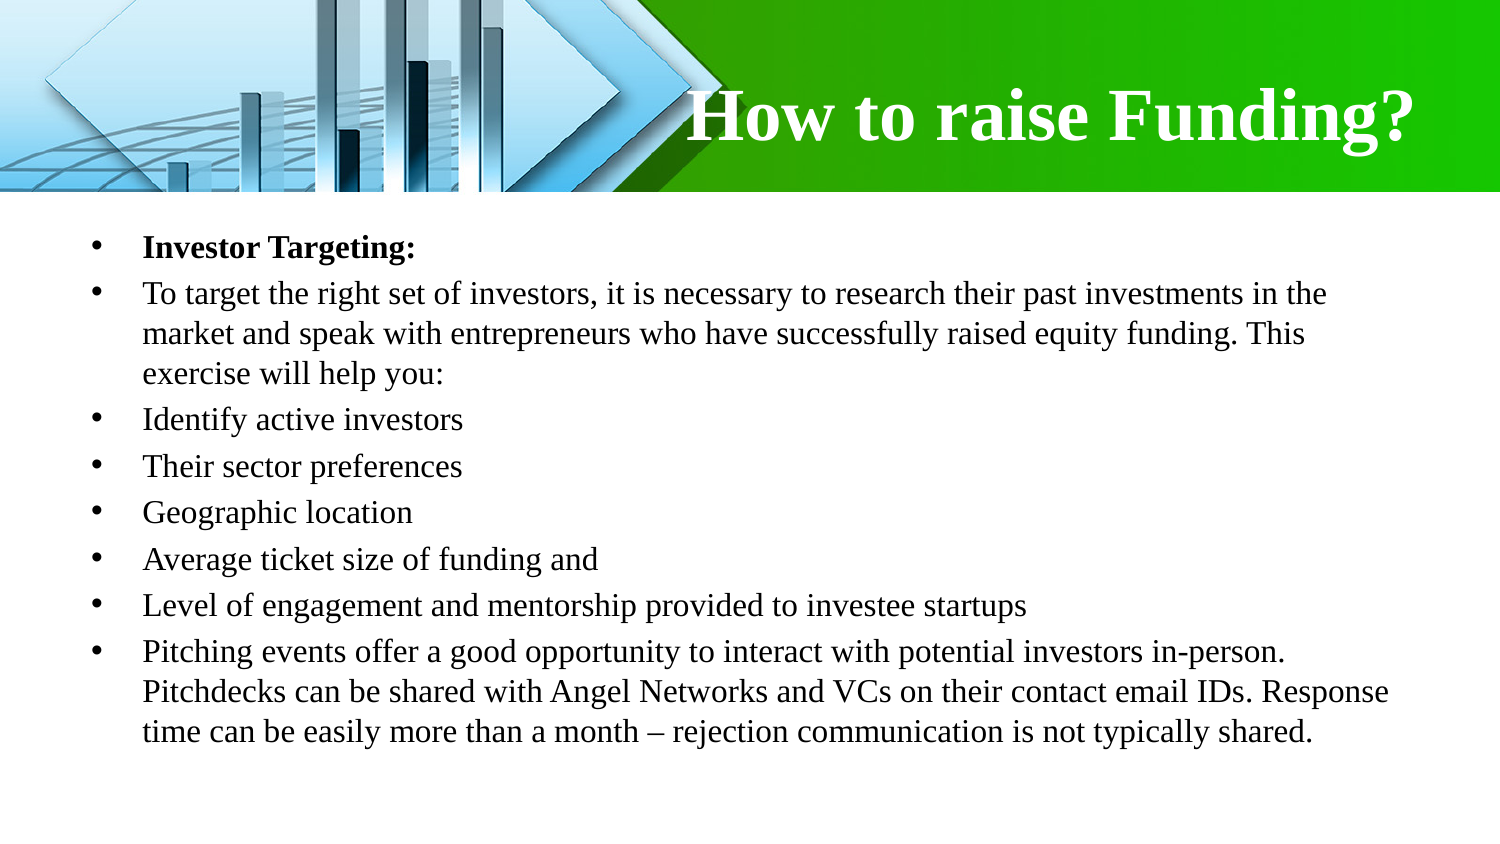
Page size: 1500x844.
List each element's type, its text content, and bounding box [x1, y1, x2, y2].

title How to raise Funding? [77, 47, 1433, 173]
list Investor Targeting: To target the right set of investors, it is necessary to research their past investments in the market and speak with entrepreneurs who have successfully raised equity funding. This exercise will help you: Identify active investors Their sector preferences Geographic location Average ticket size of funding and Level of engagement and mentorship provided to investee startups Pitching events offer a good opportunity to interact with potential investors in-person. Pitchdecks can be shared with Angel Networks and VCs on their contact email IDs. Response time can be easily more than a month – rejection communication is not typically shared. [76, 217, 1429, 784]
picture [0, 0, 1500, 844]
